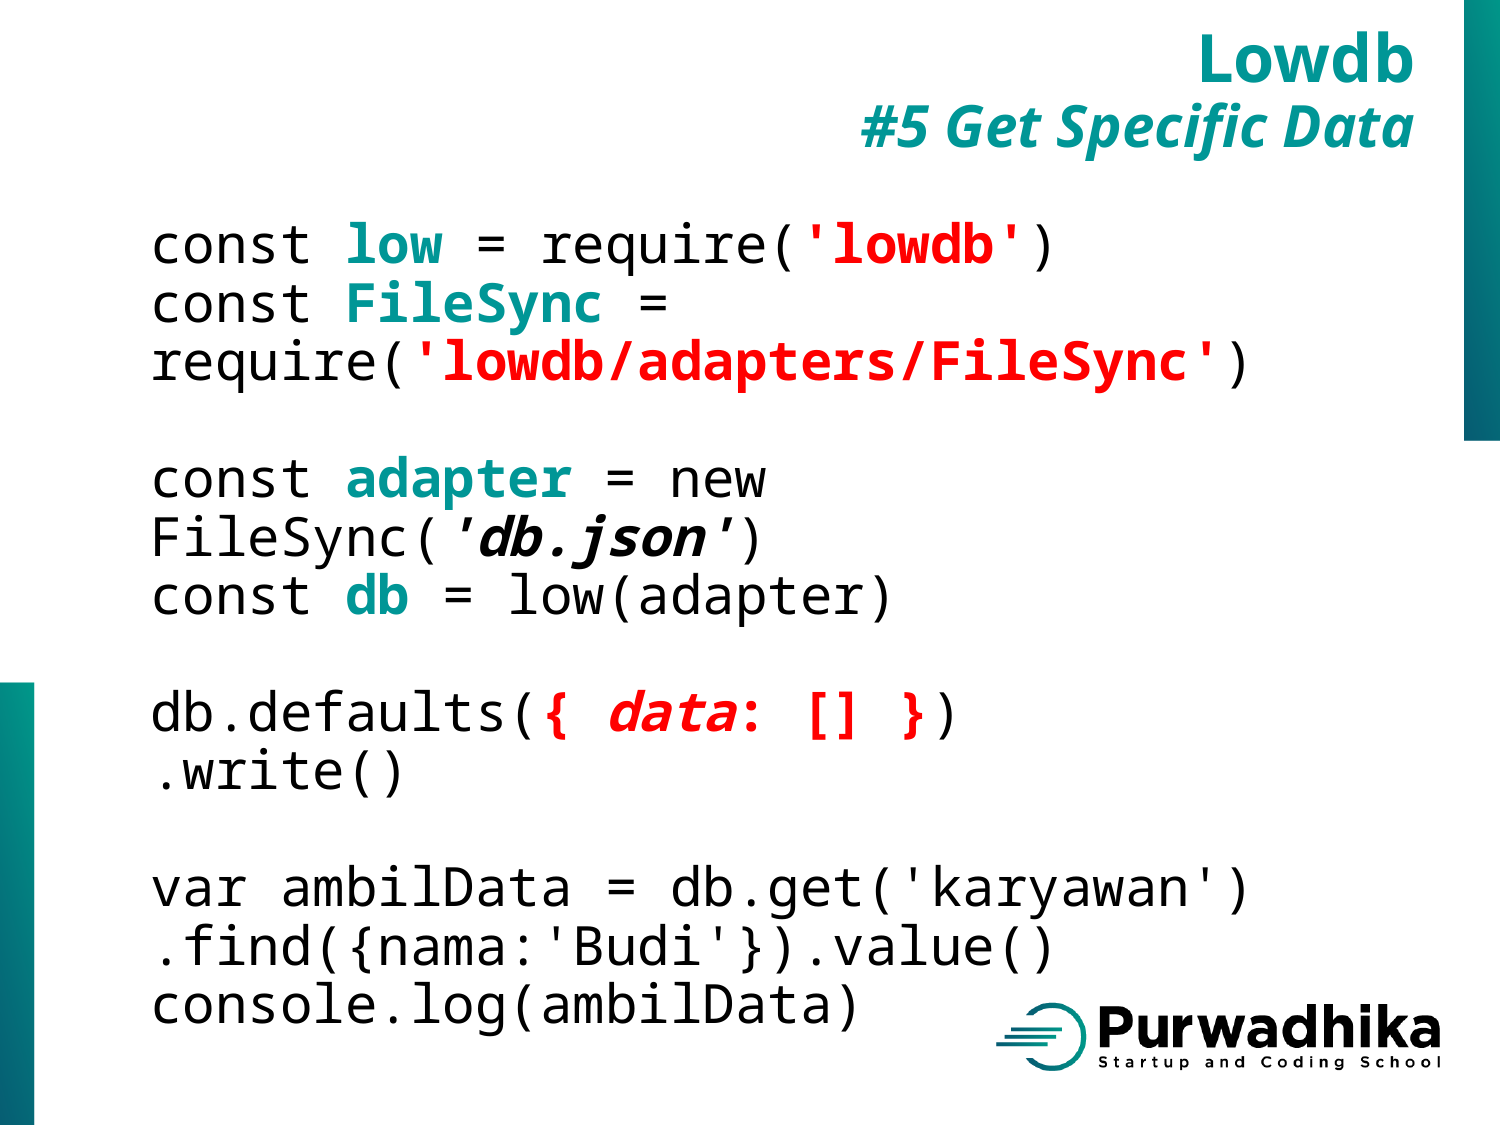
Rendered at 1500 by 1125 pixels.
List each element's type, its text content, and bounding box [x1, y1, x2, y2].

text_box Lowdb #5 Get Specific Data [746, 49, 1431, 136]
text_box const low = require('lowdb') const FileSync = require('lowdb/adapters/FileSync') const adapter = new FileSync('db.json') const db = low(adapter) db.defaults({ data: [] }) .write() var ambilData = db.get('karyawan') .find({nama:'Budi'}).value() console.log(ambilData) [135, 209, 1414, 915]
picture [0, 0, 1500, 1125]
text_box [134, 123, 1405, 998]
